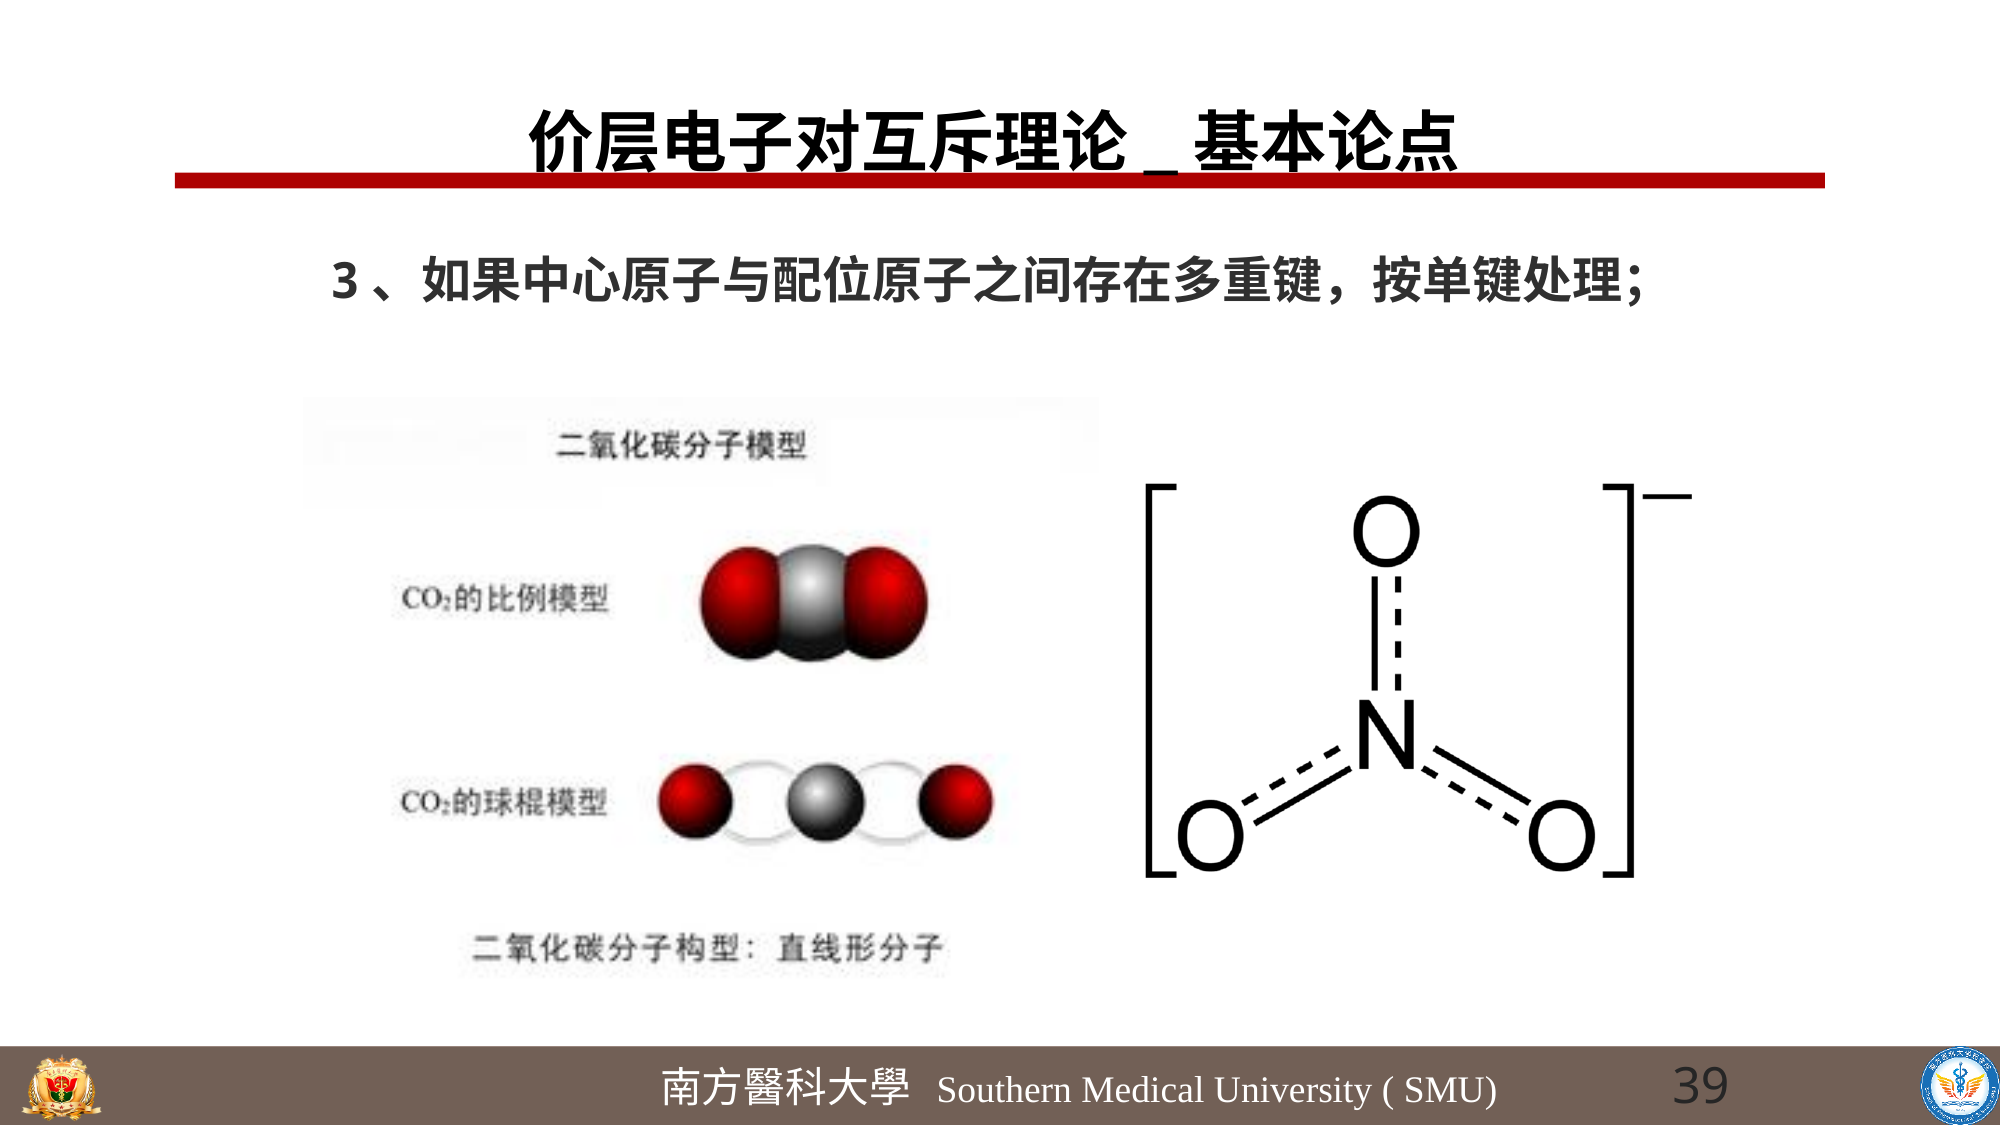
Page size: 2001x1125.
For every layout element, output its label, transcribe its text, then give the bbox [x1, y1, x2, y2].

picture [302, 396, 1100, 1013]
list 3、如果中心原子与配位原子之间存在多重键，按单键处理； [314, 208, 1723, 320]
footer [683, 1025, 1317, 1100]
slide_number 39 [1394, 1050, 1745, 1125]
picture [1920, 1046, 2000, 1125]
picture [17, 1054, 108, 1125]
picture [1117, 455, 1720, 906]
title 价层电子对互斥理论_基本论点 [326, 30, 1677, 187]
